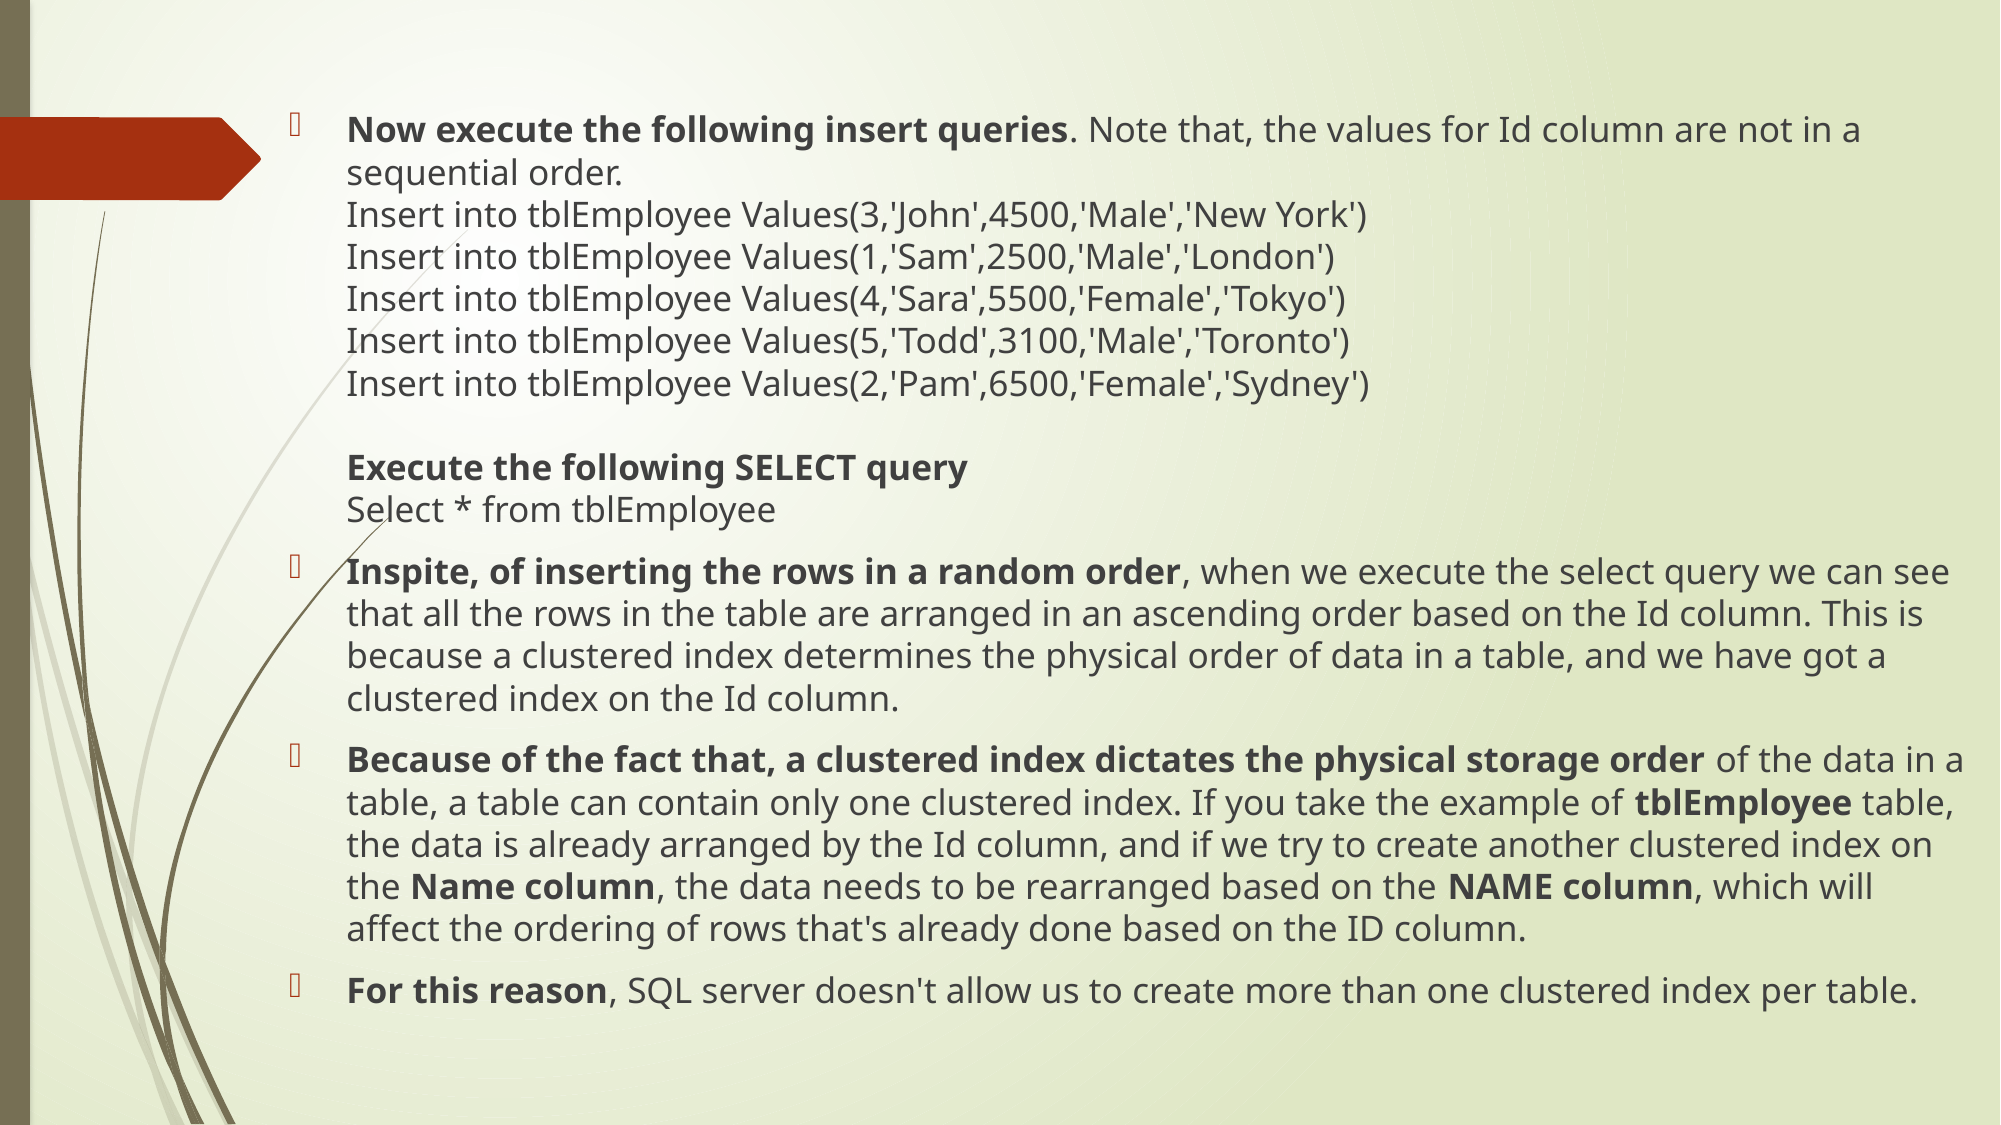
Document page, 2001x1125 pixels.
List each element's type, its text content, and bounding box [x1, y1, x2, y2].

list Now execute the following insert queries. Note that, the values for Id column are not in a sequential order. Insert into tblEmployee Values(3,'John',4500,'Male','New York') Insert into tblEmployee Values(1,'Sam',2500,'Male','London') Insert into tblEmployee Values(4,'Sara',5500,'Female','Tokyo') Insert into tblEmployee Values(5,'Todd',3100,'Male','Toronto') Insert into tblEmployee Values(2,'Pam',6500,'Female','Sydney') Execute the following SELECT query Select * from tblEmployee Inspite, of inserting the rows in a random order, when we execute the select query we can see that all the rows in the table are arranged in an ascending order based on the Id column. This is because a clustered index determines the physical order of data in a table, and we have got a clustered index on the Id column. Because of the fact that, a clustered index dictates the physical storage order of the data in a table, a table can contain only one clustered index. If you take the example of tblEmployee table, the data is already arranged by the Id column, and if we try to create another clustered index on the Name column, the data needs to be rearranged based on the NAME column, which will affect the ordering of rows that's already done based on the ID column. For this reason, SQL server doesn't allow us to create more than one clustered index per table. [274, 99, 1988, 1064]
